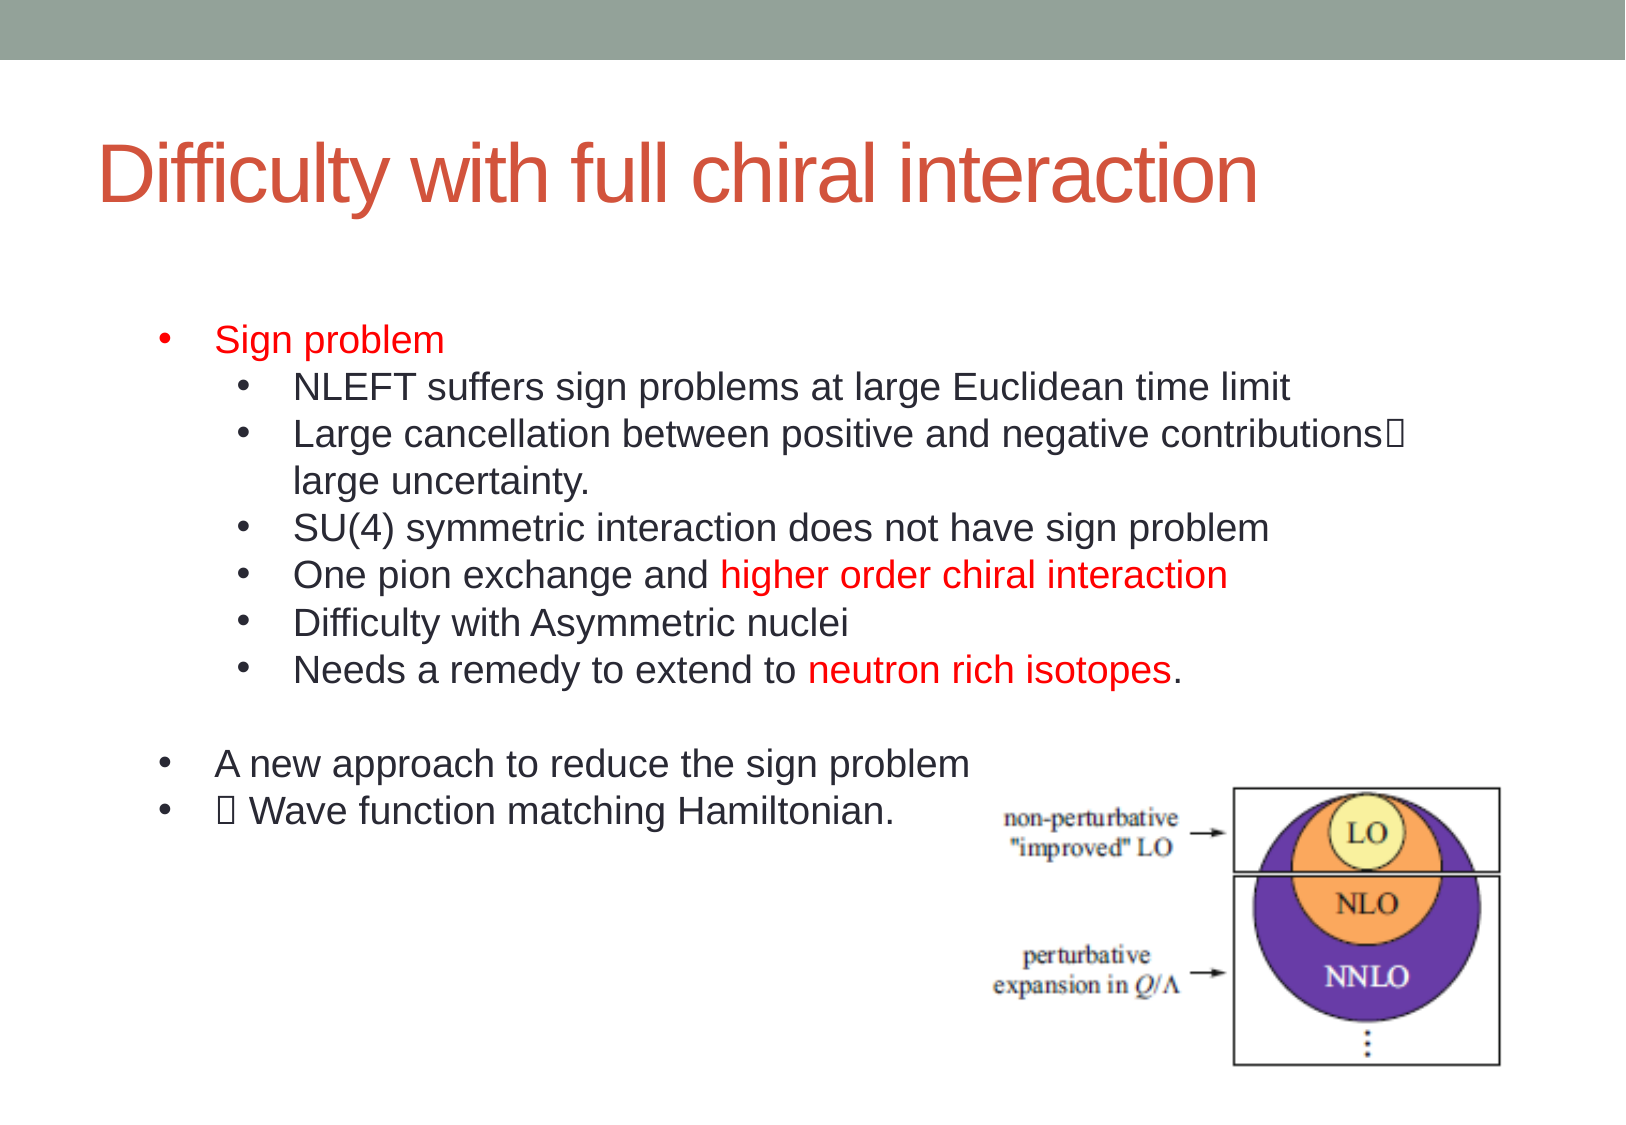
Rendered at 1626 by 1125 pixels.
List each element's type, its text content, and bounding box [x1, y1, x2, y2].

text_box Sign problem NLEFT suffers sign problems at large Euclidean time limit Large cancellation between positive and negative contributions large uncertainty. SU(4) symmetric interaction does not have sign problem One pion exchange and higher order chiral interaction Difficulty with Asymmetric nuclei Needs a remedy to extend to neutron rich isotopes. A new approach to reduce the sign problem.  Wave function matching Hamiltonian. [143, 306, 1479, 887]
picture [968, 745, 1544, 1089]
title Difficulty with full chiral interaction [81, 87, 1544, 250]
